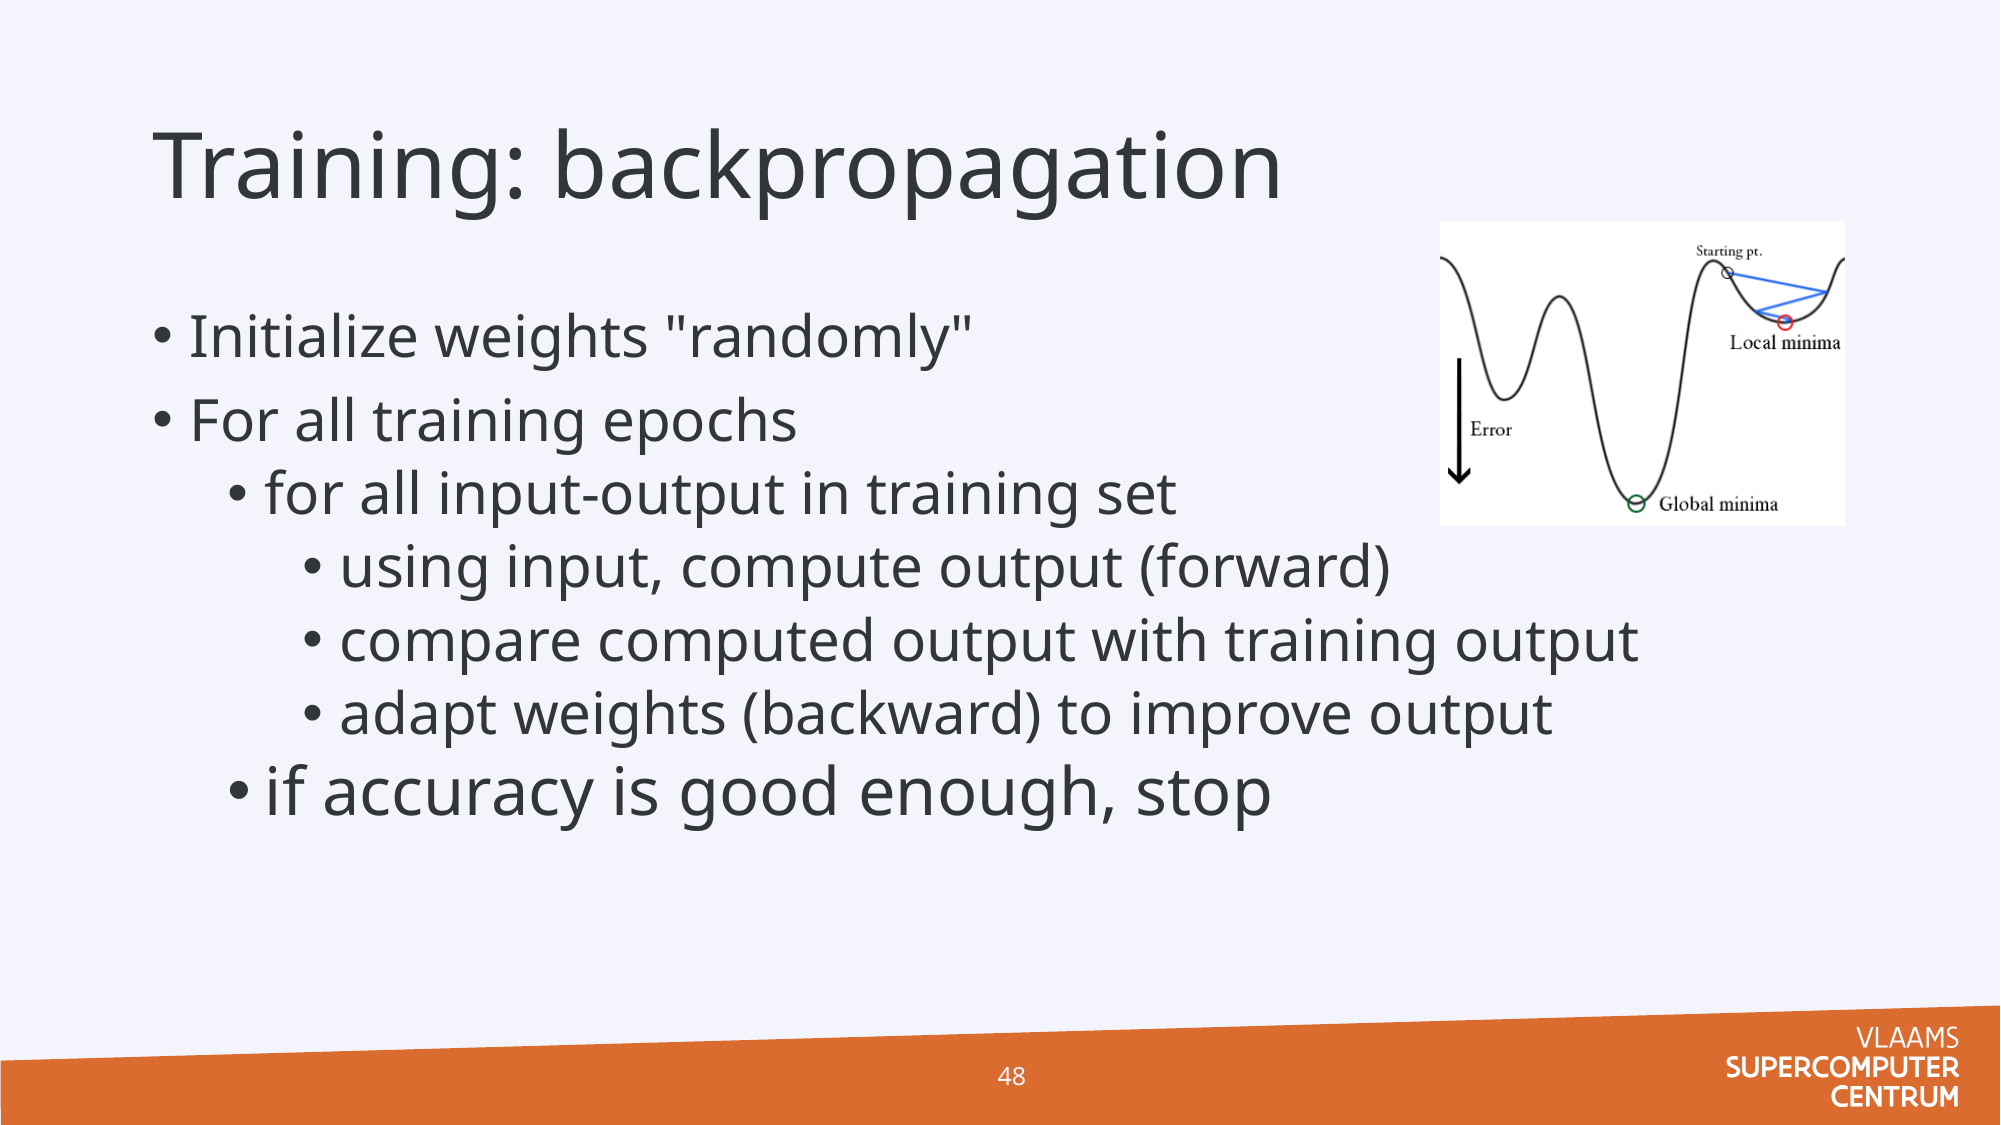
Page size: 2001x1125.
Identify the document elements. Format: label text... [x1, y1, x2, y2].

picture [1725, 1021, 1960, 1117]
list Initialize weights "randomly" For all training epochs for all input-output in training set using input, compute output (forward) compare computed output with training output adapt weights (backward) to improve output if accuracy is good enough, stop [137, 299, 1863, 1014]
picture [1439, 221, 1845, 526]
title Training: backpropagation [137, 59, 1863, 278]
slide_number 48 [958, 1047, 1042, 1108]
